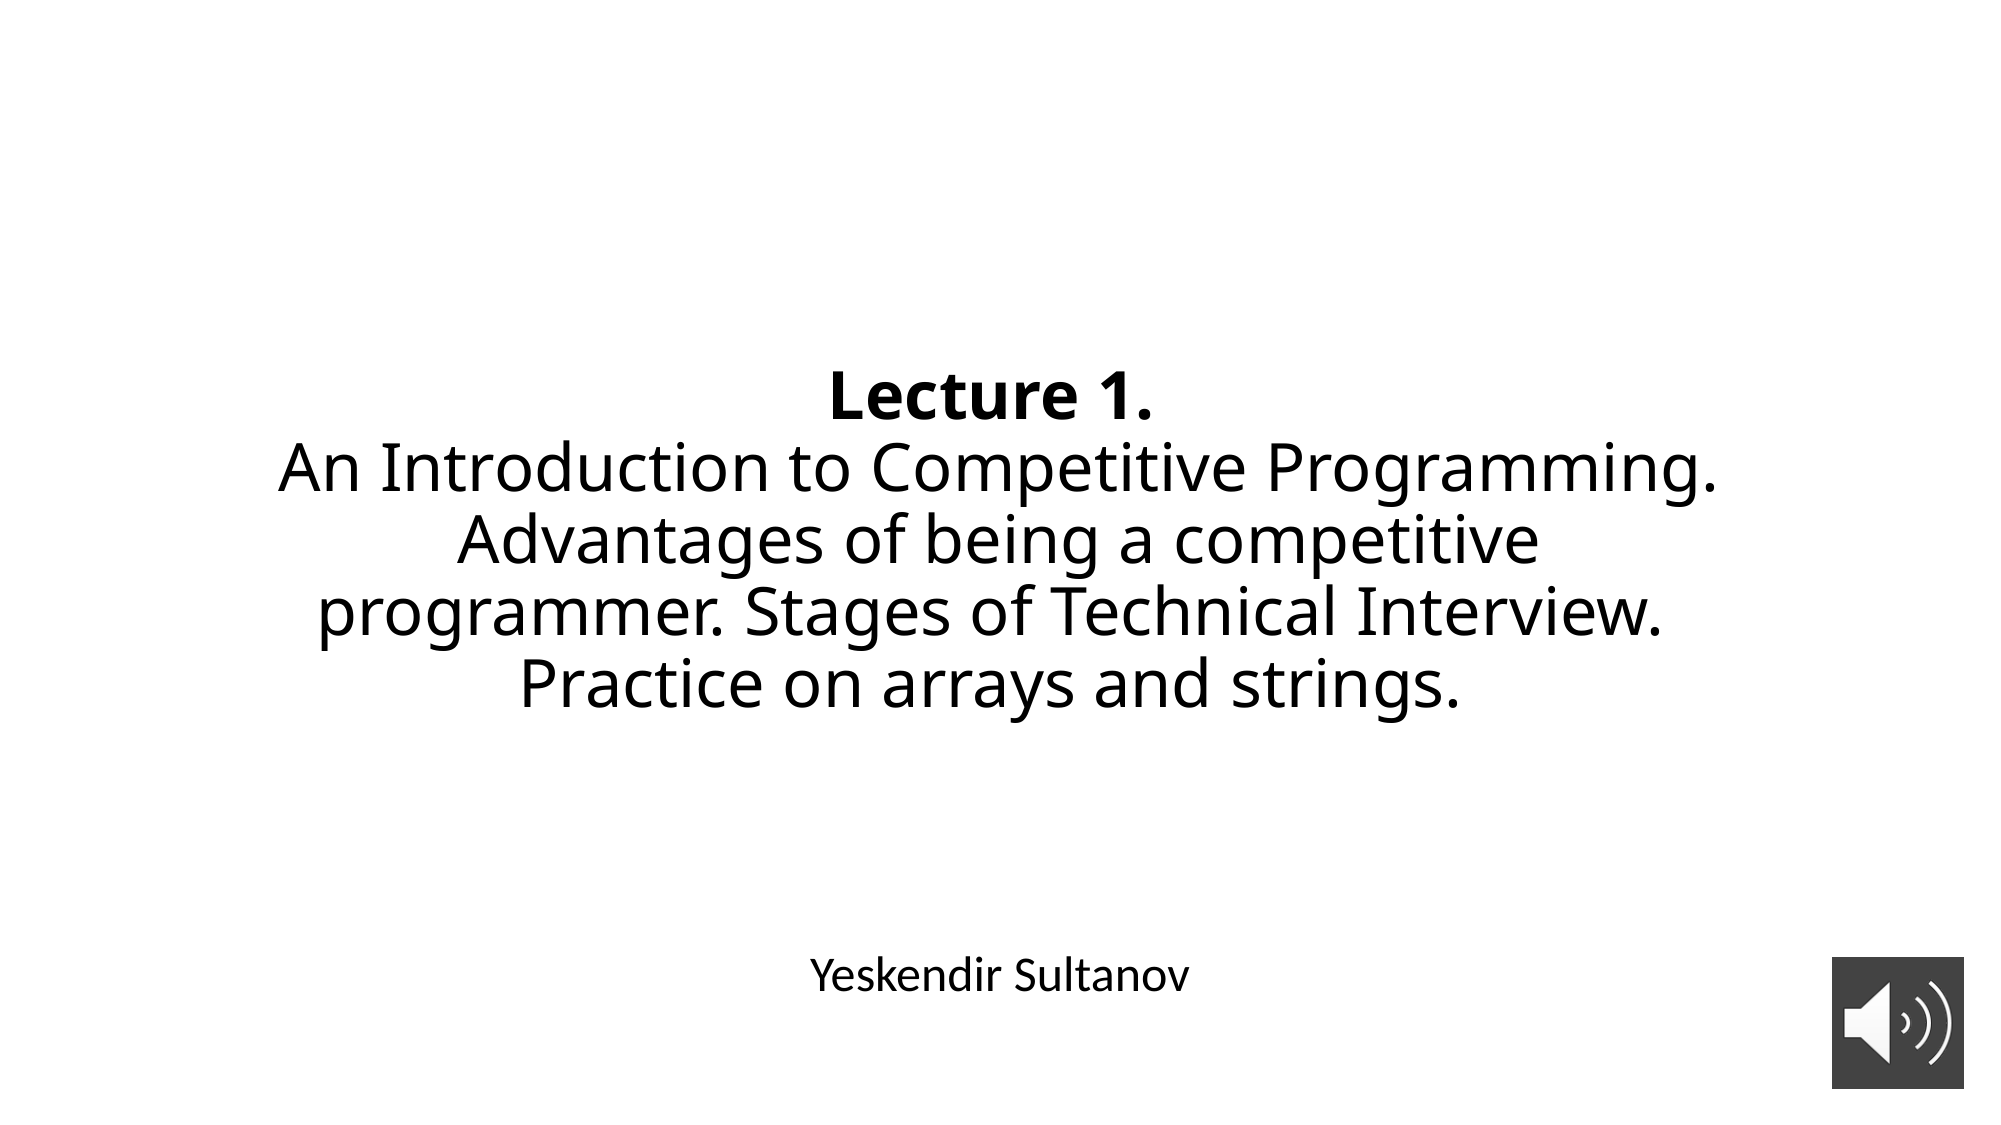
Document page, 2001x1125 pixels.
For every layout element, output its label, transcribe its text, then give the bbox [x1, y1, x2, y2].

title Lecture 1. An Introduction to Competitive Programming. Advantages of being a competitive programmer. Stages of Technical Interview. Practice on arrays and strings. [249, 230, 1750, 730]
subtitle Yeskendir Sultanov [249, 785, 1750, 1058]
picture [1831, 956, 1965, 1090]
